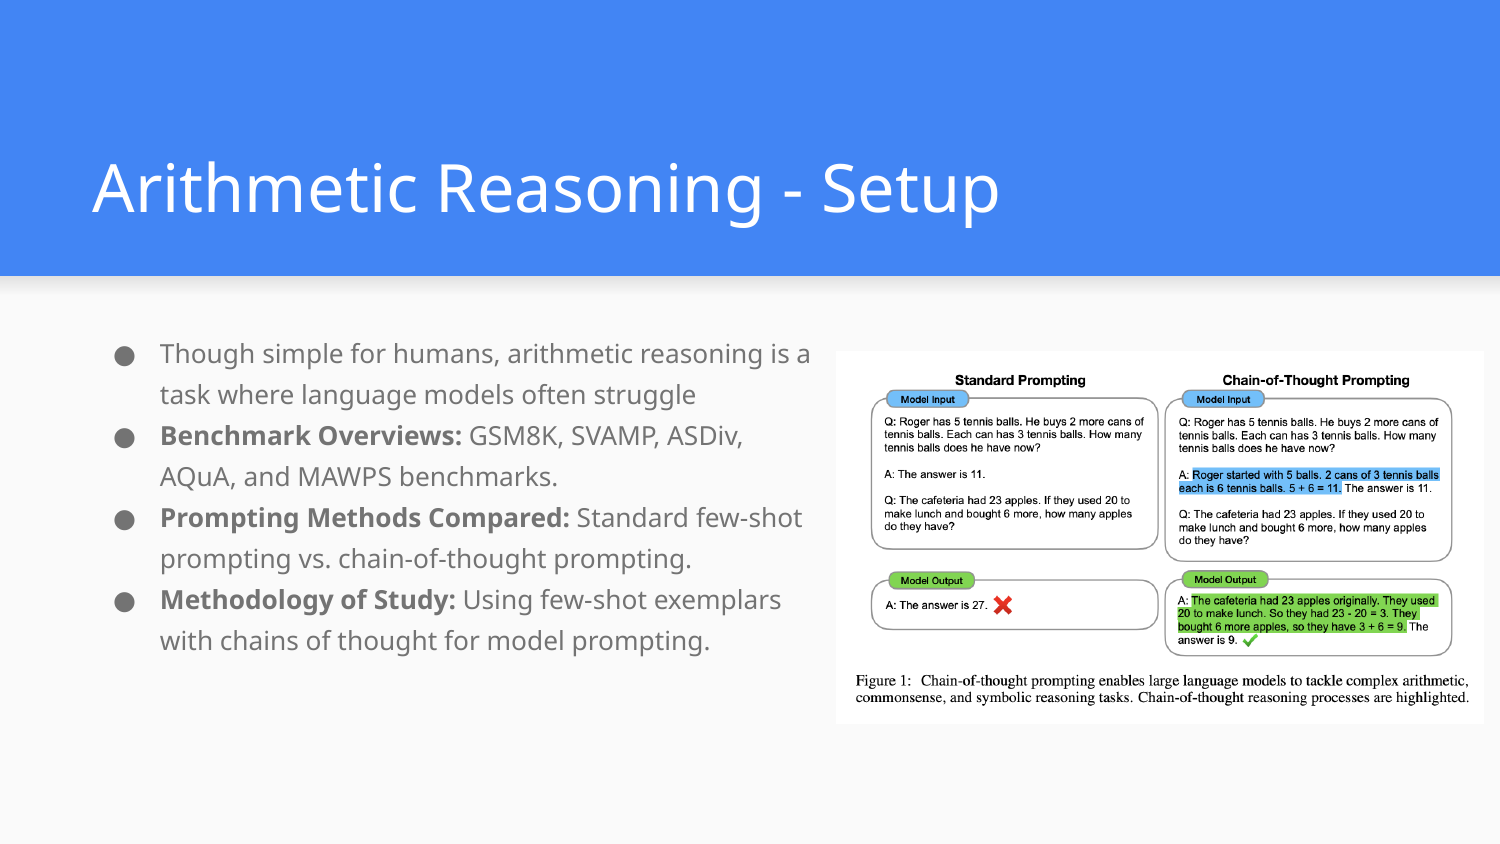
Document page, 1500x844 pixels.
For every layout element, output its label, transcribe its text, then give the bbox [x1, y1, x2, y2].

title Arithmetic Reasoning - Setup [77, 121, 1427, 248]
picture [836, 350, 1484, 724]
list [770, 314, 1427, 760]
list Though simple for humans, arithmetic reasoning is a task where language models often struggle Benchmark Overviews: GSM8K, SVAMP, ASDiv, AQuA, and MAWPS benchmarks. Prompting Methods Compared: Standard few-shot prompting vs. chain-of-thought prompting. Methodology of Study: Using few-shot exemplars with chains of thought for model prompting. [77, 314, 770, 760]
